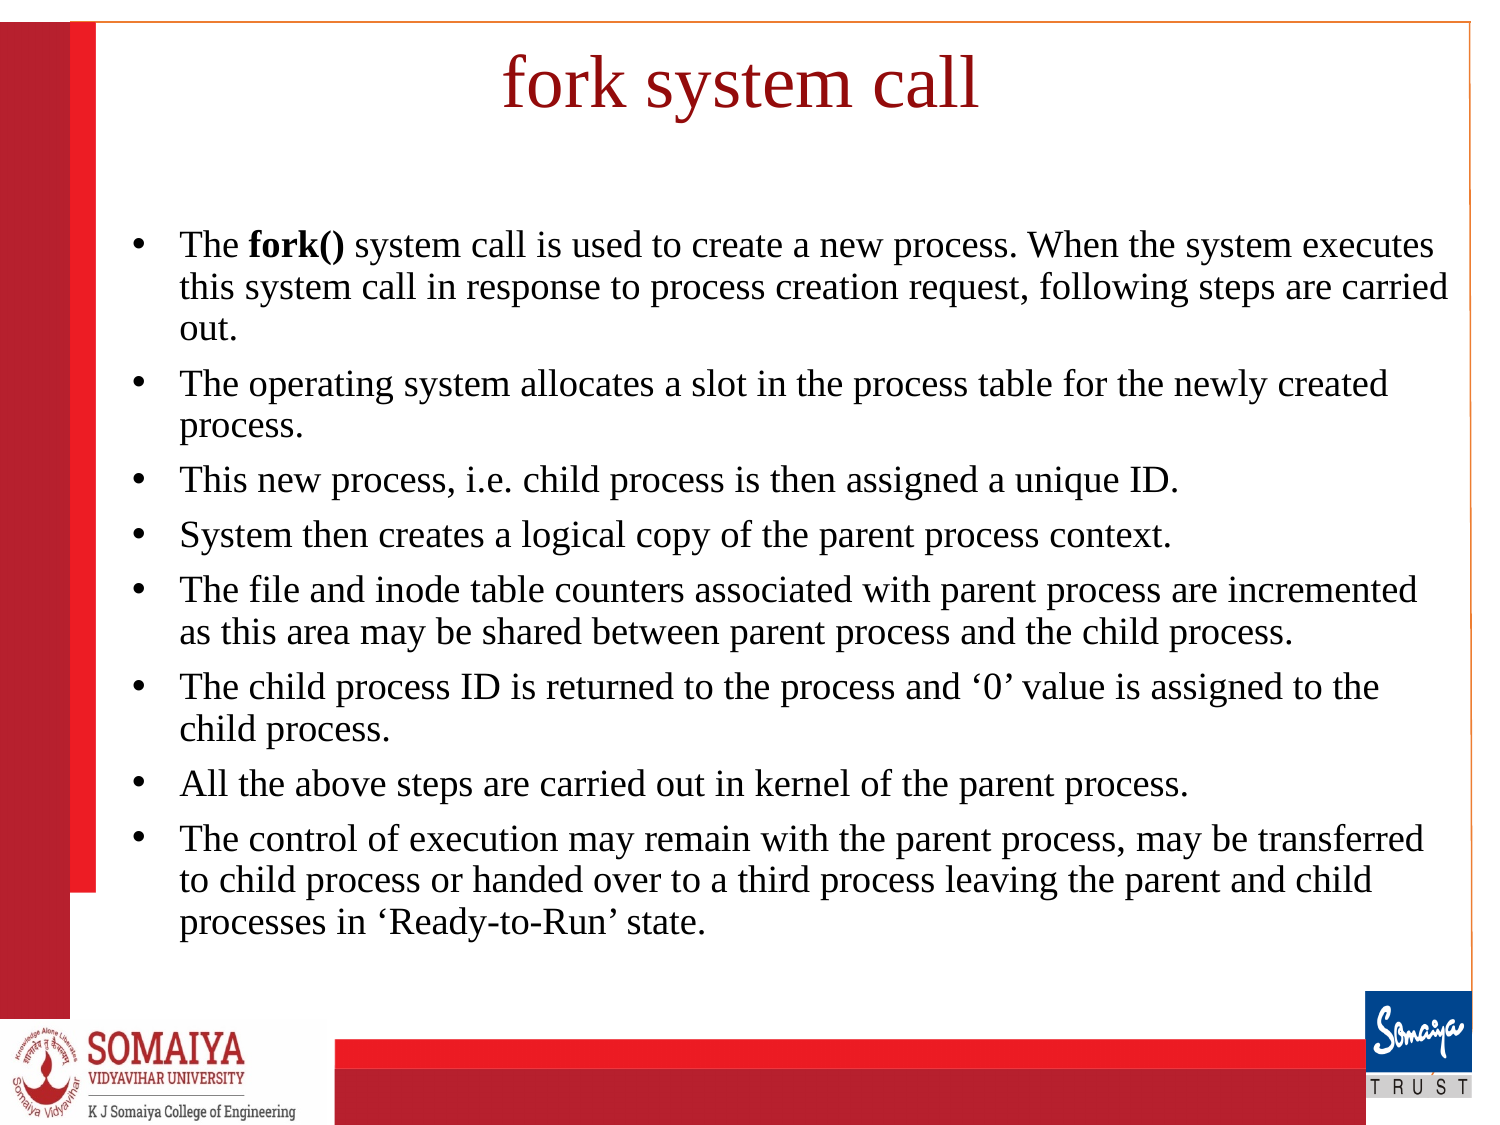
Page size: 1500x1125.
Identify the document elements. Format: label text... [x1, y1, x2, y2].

title fork system call [134, 35, 1349, 179]
list The fork() system call is used to create a new process. When the system executes this system call in response to process creation request, following steps are carried out. The operating system allocates a slot in the process table for the newly created process. This new process, i.e. child process is then assigned a unique ID. System then creates a logical copy of the parent process context. The file and inode table counters associated with parent process are incremented as this area may be shared between parent process and the child process. The child process ID is returned to the process and ‘0’ value is assigned to the child process. All the above steps are carried out in kernel of the parent process. The control of execution may remain with the parent process, may be transferred to child process or handed over to a third process leaving the parent and child processes in ‘Ready-to-Run’ state. [114, 217, 1465, 960]
picture [335, 1040, 1365, 1125]
picture [1365, 991, 1472, 1098]
picture [0, 22, 327, 1125]
